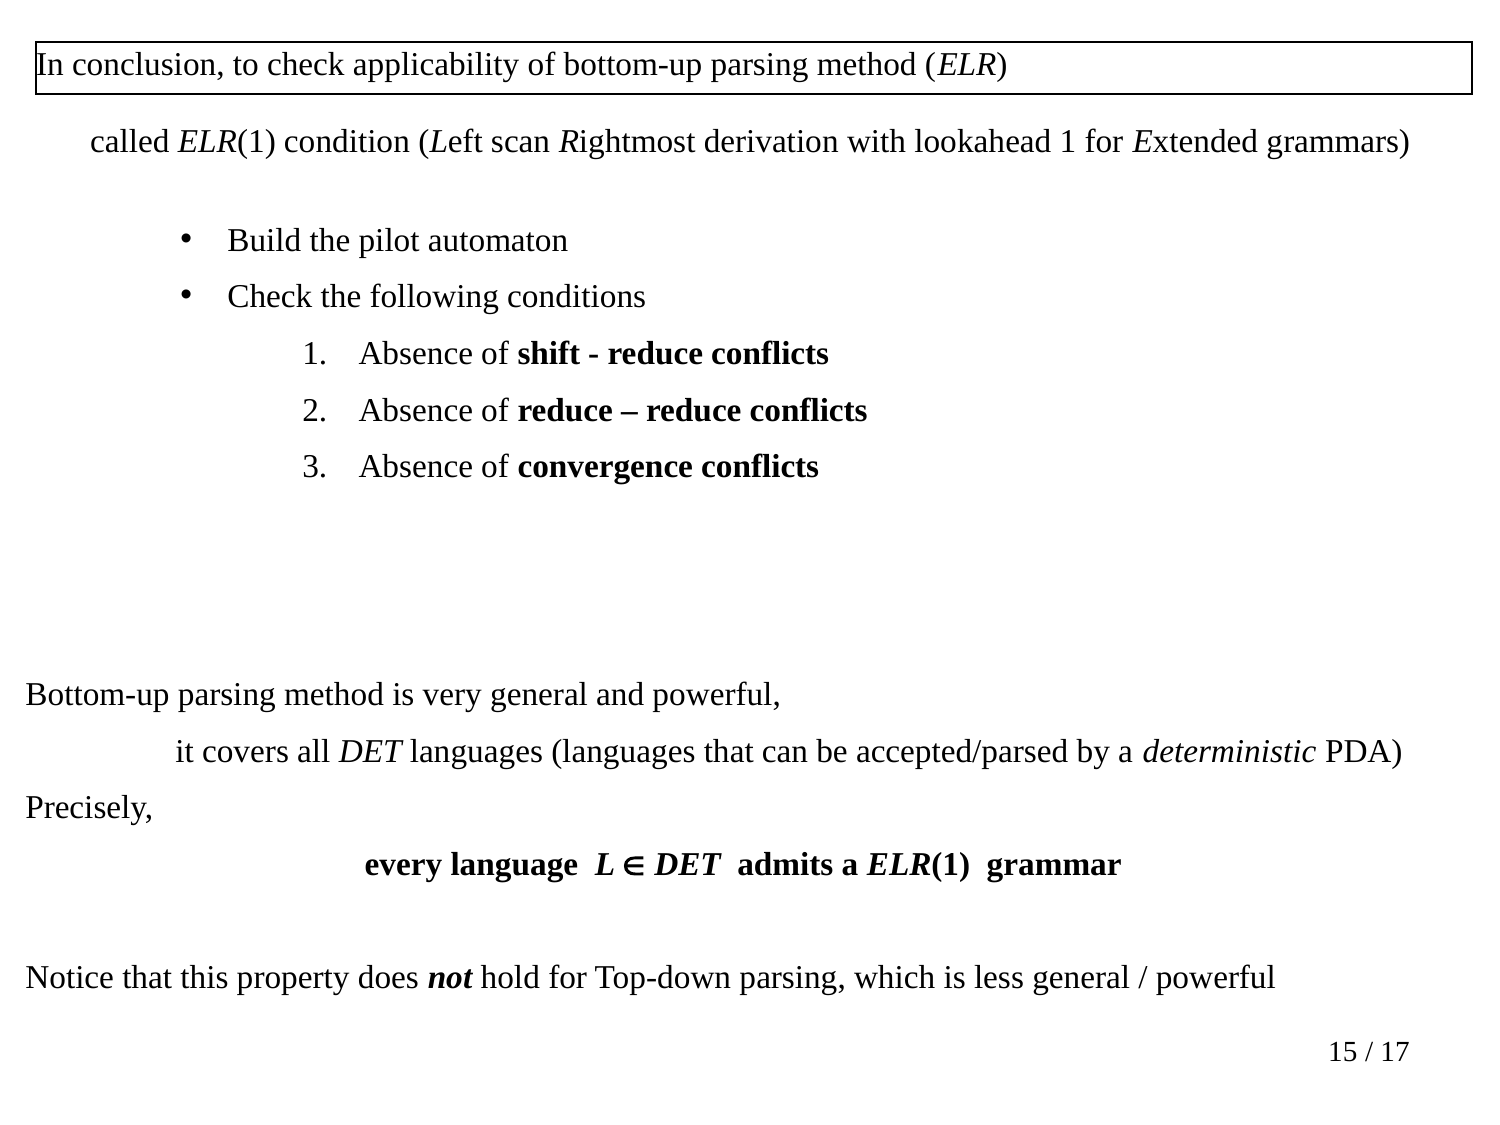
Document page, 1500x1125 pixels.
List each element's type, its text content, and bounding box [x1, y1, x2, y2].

slide_number 15 / 17 [1074, 1024, 1425, 1103]
text_box Bottom-up parsing method is very general and powerful, it covers all DET languages (languages that can be accepted/parsed by a deterministic PDA) Precisely, every language L  DET admits a ELR(1) grammar Notice that this property does not hold for Top-down parsing, which is less general / powerful [25, 672, 1462, 1008]
text_box Build the pilot automaton Check the following conditions Absence of shift - reduce conflicts Absence of reduce – reduce conflicts Absence of convergence conflicts [180, 217, 1276, 496]
text_box called ELR(1) condition (Left scan Rightmost derivation with lookahead 1 for Extended grammars) [90, 118, 1472, 171]
text_box In conclusion, to check applicability of bottom-up parsing method (ELR) [36, 41, 1472, 94]
